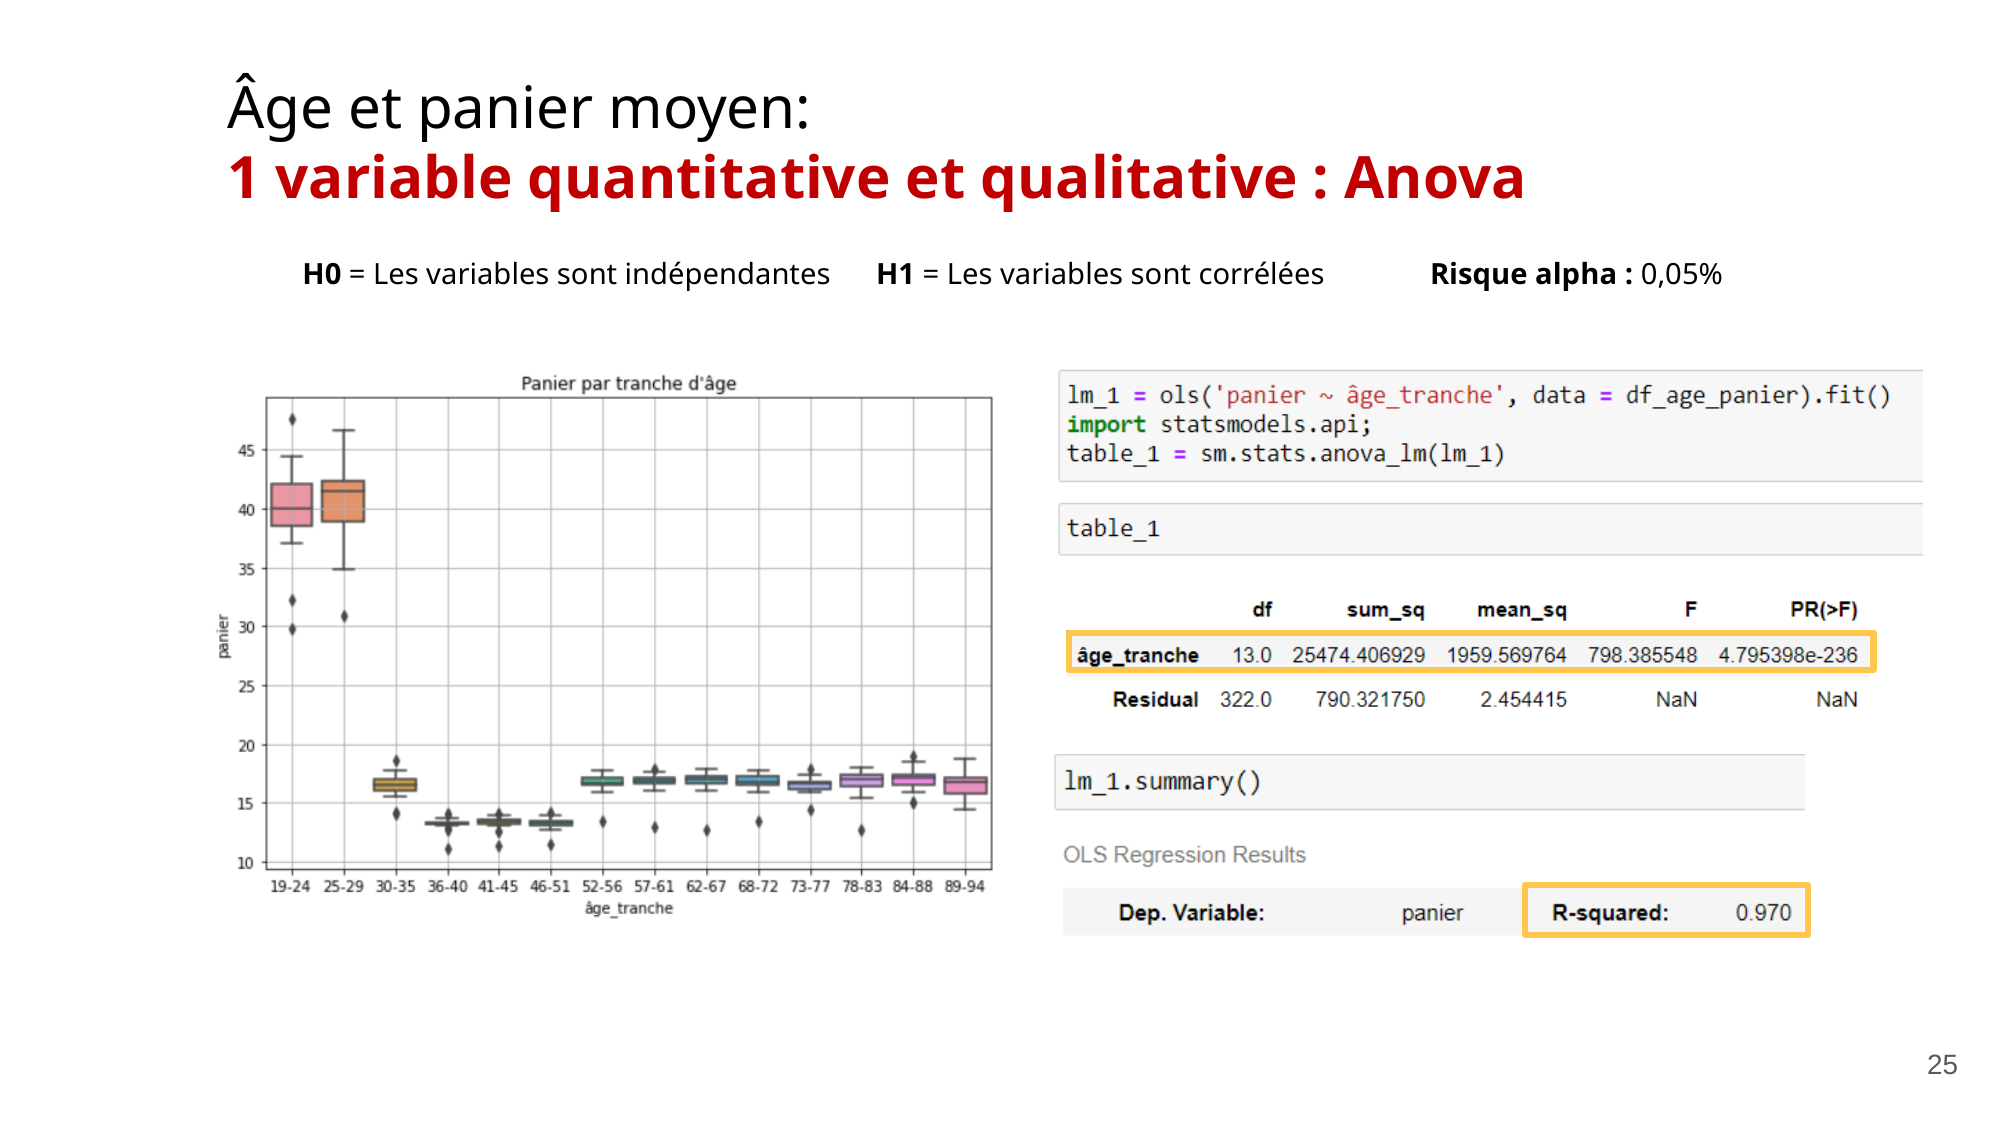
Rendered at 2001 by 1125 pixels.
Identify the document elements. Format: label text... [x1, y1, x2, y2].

text_box Âge et panier moyen: 1 variable quantitative et qualitative : Anova [212, 63, 1627, 218]
picture [1052, 754, 1805, 940]
picture [1052, 362, 1924, 743]
slide_number 25 [1853, 1019, 1974, 1106]
text_box H0 = Les variables sont indépendantes H1 = Les variables sont corrélées Risque alpha : 0,05% [287, 247, 1819, 298]
picture [195, 363, 1030, 936]
